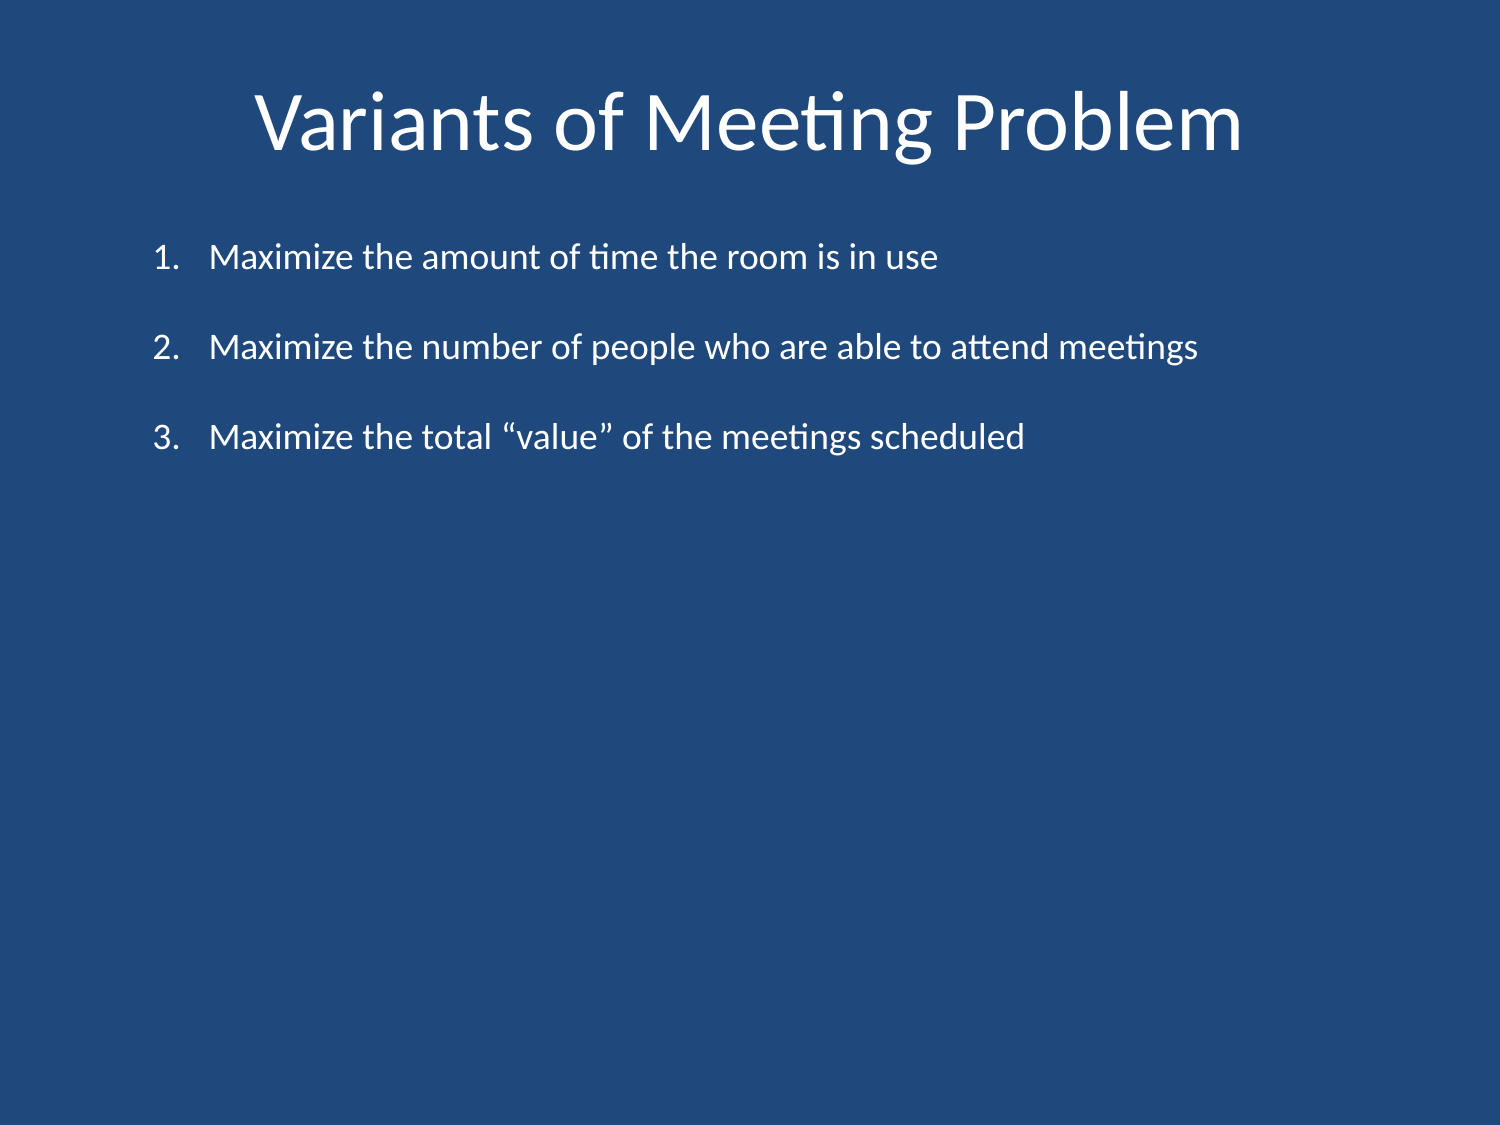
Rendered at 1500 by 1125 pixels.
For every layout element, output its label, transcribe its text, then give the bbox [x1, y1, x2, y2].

title Variants of Meeting Problem [75, 57, 1425, 175]
text_box Maximize the amount of time the room is in use Maximize the number of people who are able to attend meetings Maximize the total “value” of the meetings scheduled [62, 224, 1388, 465]
